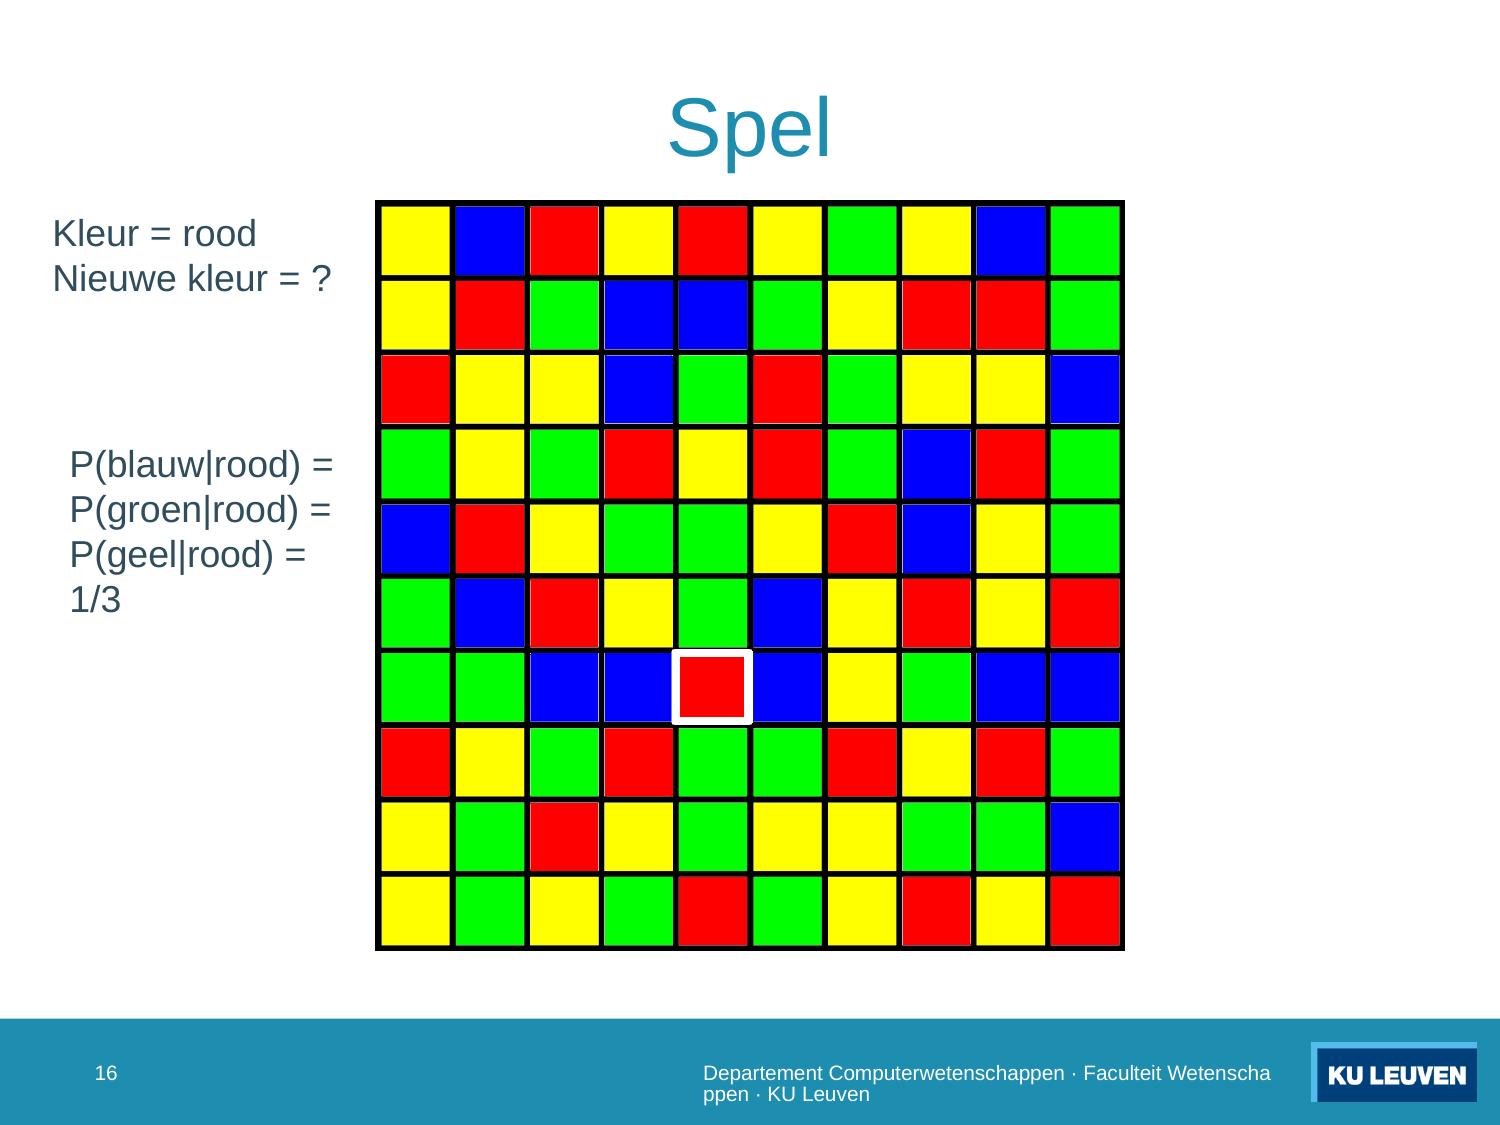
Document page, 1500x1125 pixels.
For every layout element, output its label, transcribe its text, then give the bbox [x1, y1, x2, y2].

slide_number 15 [94, 1018, 201, 1125]
picture [1311, 1042, 1477, 1102]
text_box P(blauw|rood) = P(groen|rood) = P(geel|rood) = 1/3 [54, 432, 352, 628]
title Spel [94, 35, 1406, 225]
picture [374, 200, 1125, 951]
text_box Kleur = rood Nieuwe kleur = ? [37, 201, 374, 307]
footer Departement Computerwetenschappen · Faculteit Wetenschappen · KU Leuven [703, 1018, 1309, 1125]
